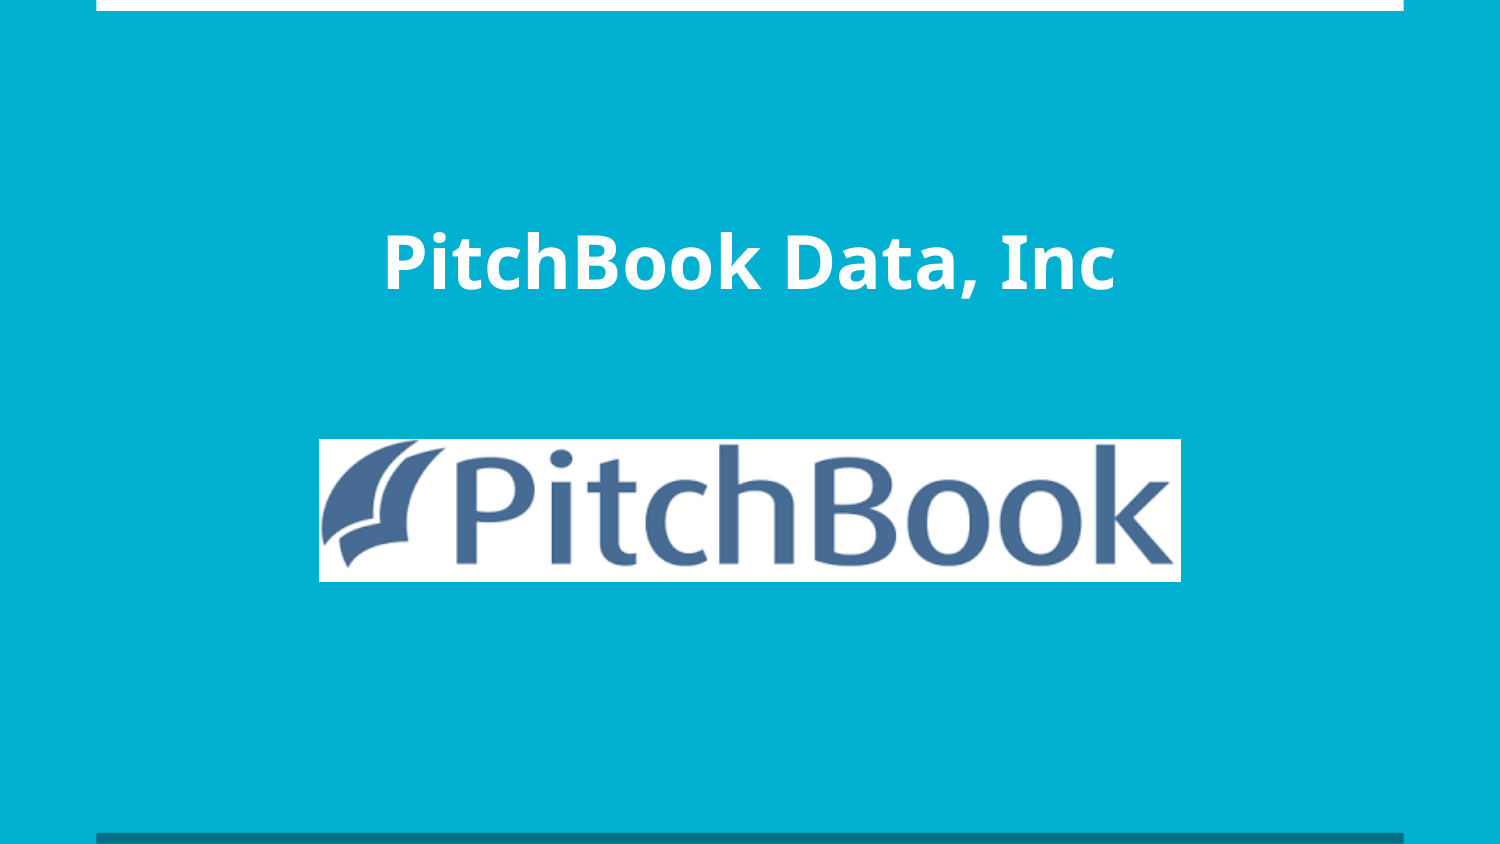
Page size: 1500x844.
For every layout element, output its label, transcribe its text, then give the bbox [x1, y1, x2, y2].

picture [319, 439, 1181, 582]
title PitchBook Data, Inc [83, 152, 1417, 366]
